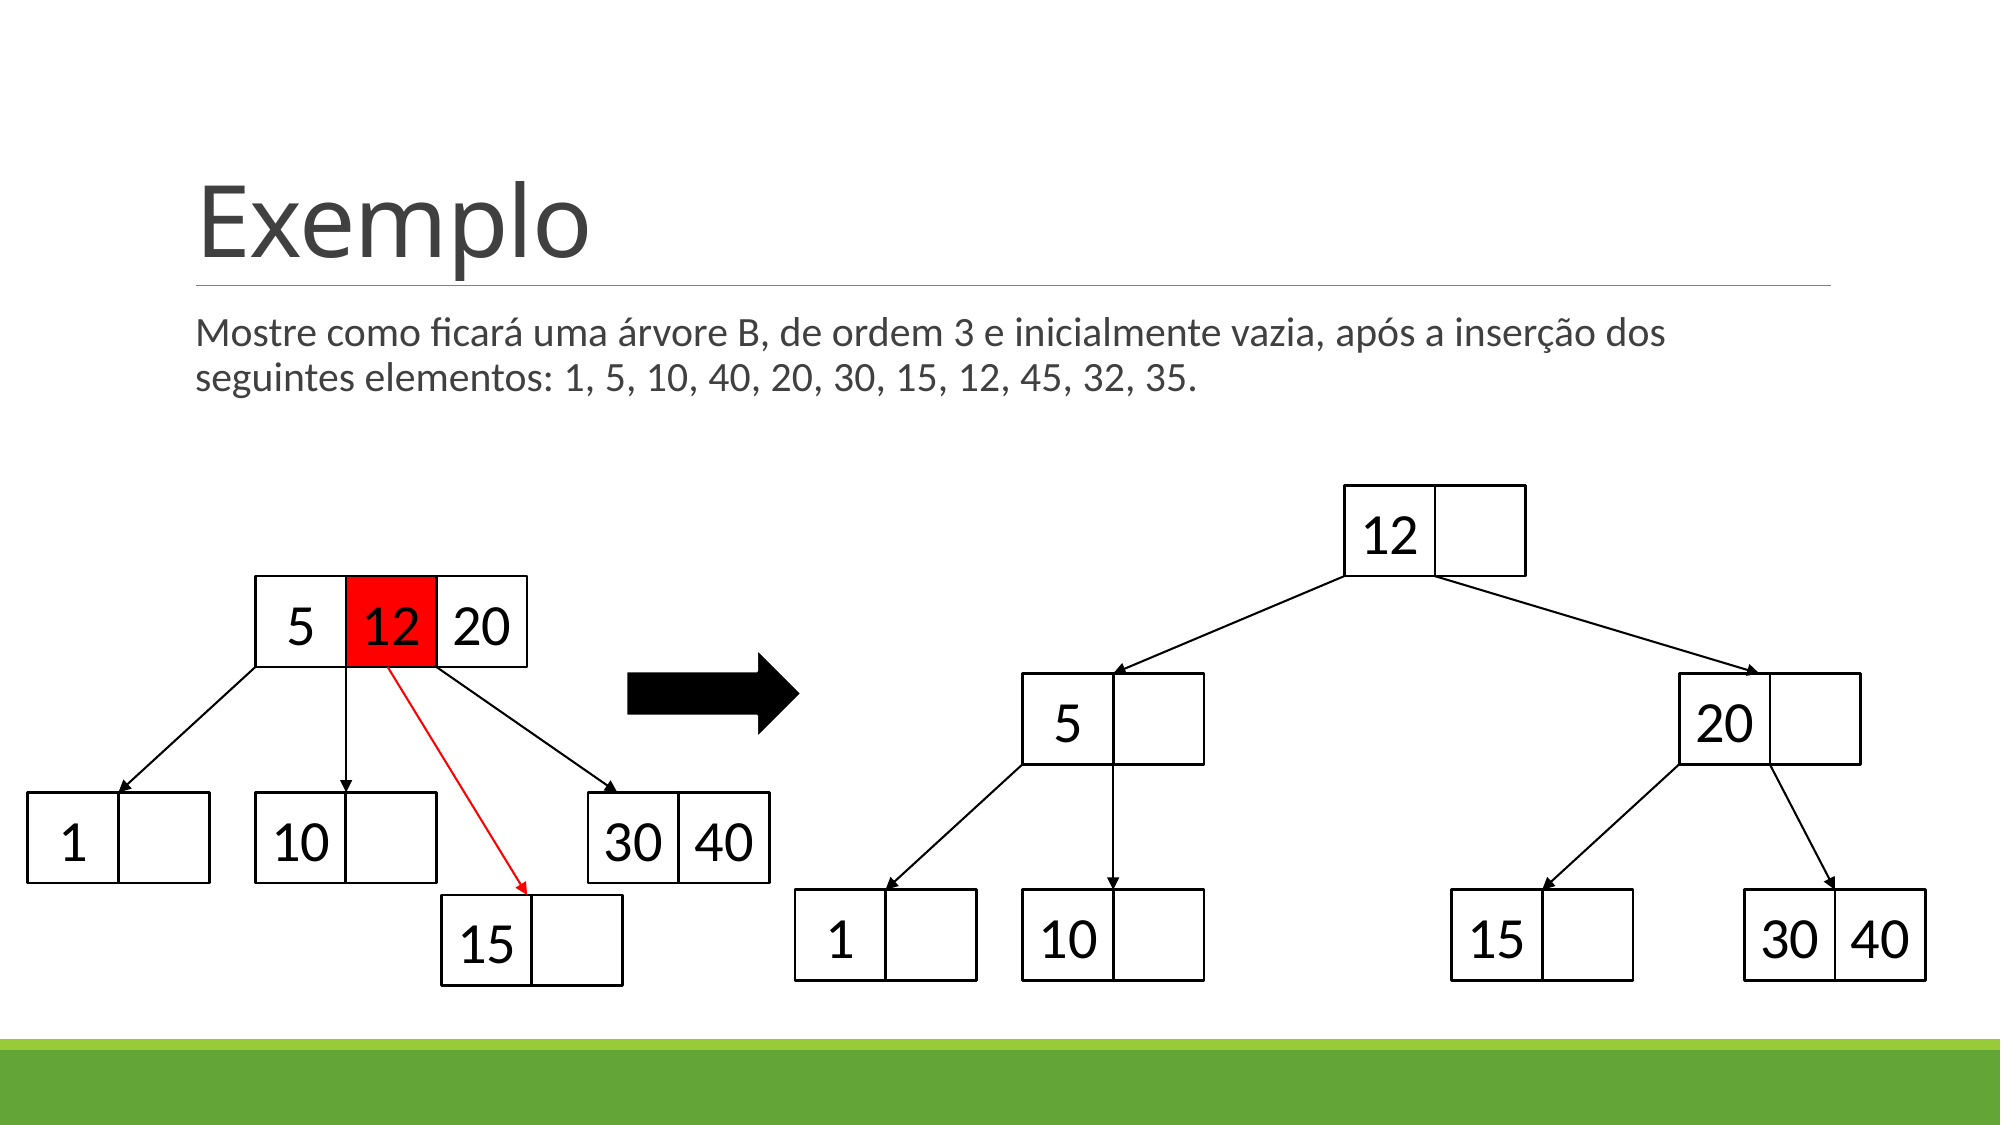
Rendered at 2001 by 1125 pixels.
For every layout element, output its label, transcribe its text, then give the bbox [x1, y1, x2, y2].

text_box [1541, 763, 1680, 891]
text_box [1769, 672, 1862, 766]
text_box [1434, 575, 1761, 675]
text_box [1541, 896, 1634, 982]
text_box [344, 791, 384, 884]
text_box 40 [1834, 888, 1927, 982]
text_box 30 [1743, 888, 1834, 982]
text_box 15 [440, 904, 530, 987]
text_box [117, 666, 256, 793]
text_box [117, 797, 211, 884]
text_box [626, 647, 803, 740]
text_box 10 [1021, 888, 1112, 982]
text_box 1 [794, 888, 884, 982]
text_box 5 [254, 575, 345, 668]
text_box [533, 666, 618, 793]
list Mostre como ficará uma árvore B, de ordem 3 e inicialmente vazia, após a inserção dos seguintes elementos: 1, 5, 10, 40, 20, 30, 15, 12, 45, 32, 35. [180, 302, 1830, 963]
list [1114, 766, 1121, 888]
text_box [530, 894, 624, 987]
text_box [884, 763, 1024, 891]
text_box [1112, 575, 1345, 675]
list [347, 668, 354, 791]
title Exemplo [180, 47, 1830, 285]
text_box 20 [438, 575, 528, 663]
text_box [1112, 679, 1205, 766]
text_box 12 [345, 575, 438, 668]
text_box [1769, 763, 1836, 891]
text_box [387, 666, 528, 896]
text_box 40 [678, 791, 771, 884]
text_box [1434, 484, 1527, 574]
text_box 5 [1021, 672, 1112, 766]
text_box 15 [1450, 888, 1541, 982]
text_box [884, 895, 978, 982]
text_box 10 [254, 791, 344, 884]
text_box 12 [1343, 484, 1434, 577]
text_box 20 [1678, 672, 1769, 766]
text_box 1 [26, 791, 117, 884]
text_box [1112, 888, 1205, 982]
text_box 30 [587, 791, 678, 884]
